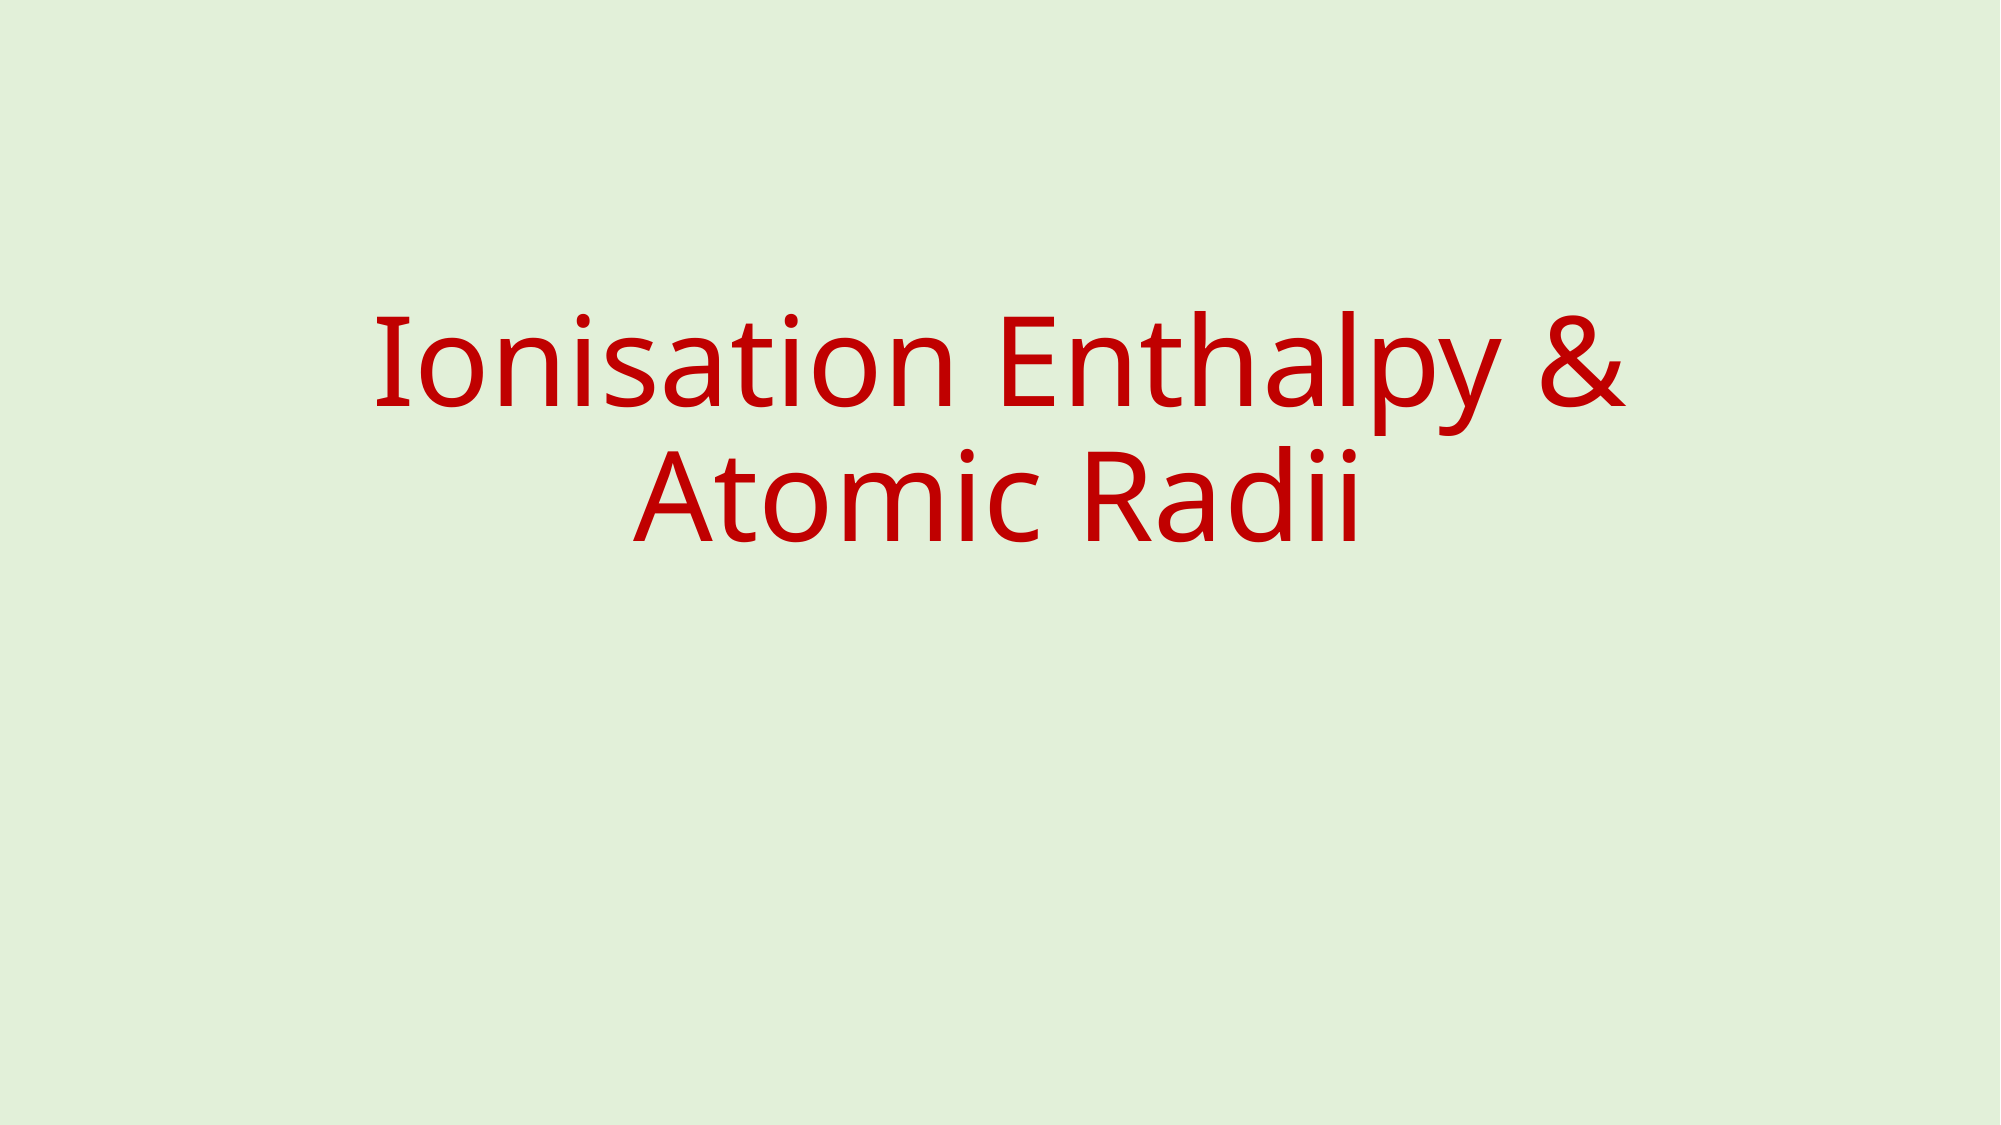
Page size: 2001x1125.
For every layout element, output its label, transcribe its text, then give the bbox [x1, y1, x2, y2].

title Ionisation Enthalpy & Atomic Radii [249, 184, 1750, 576]
